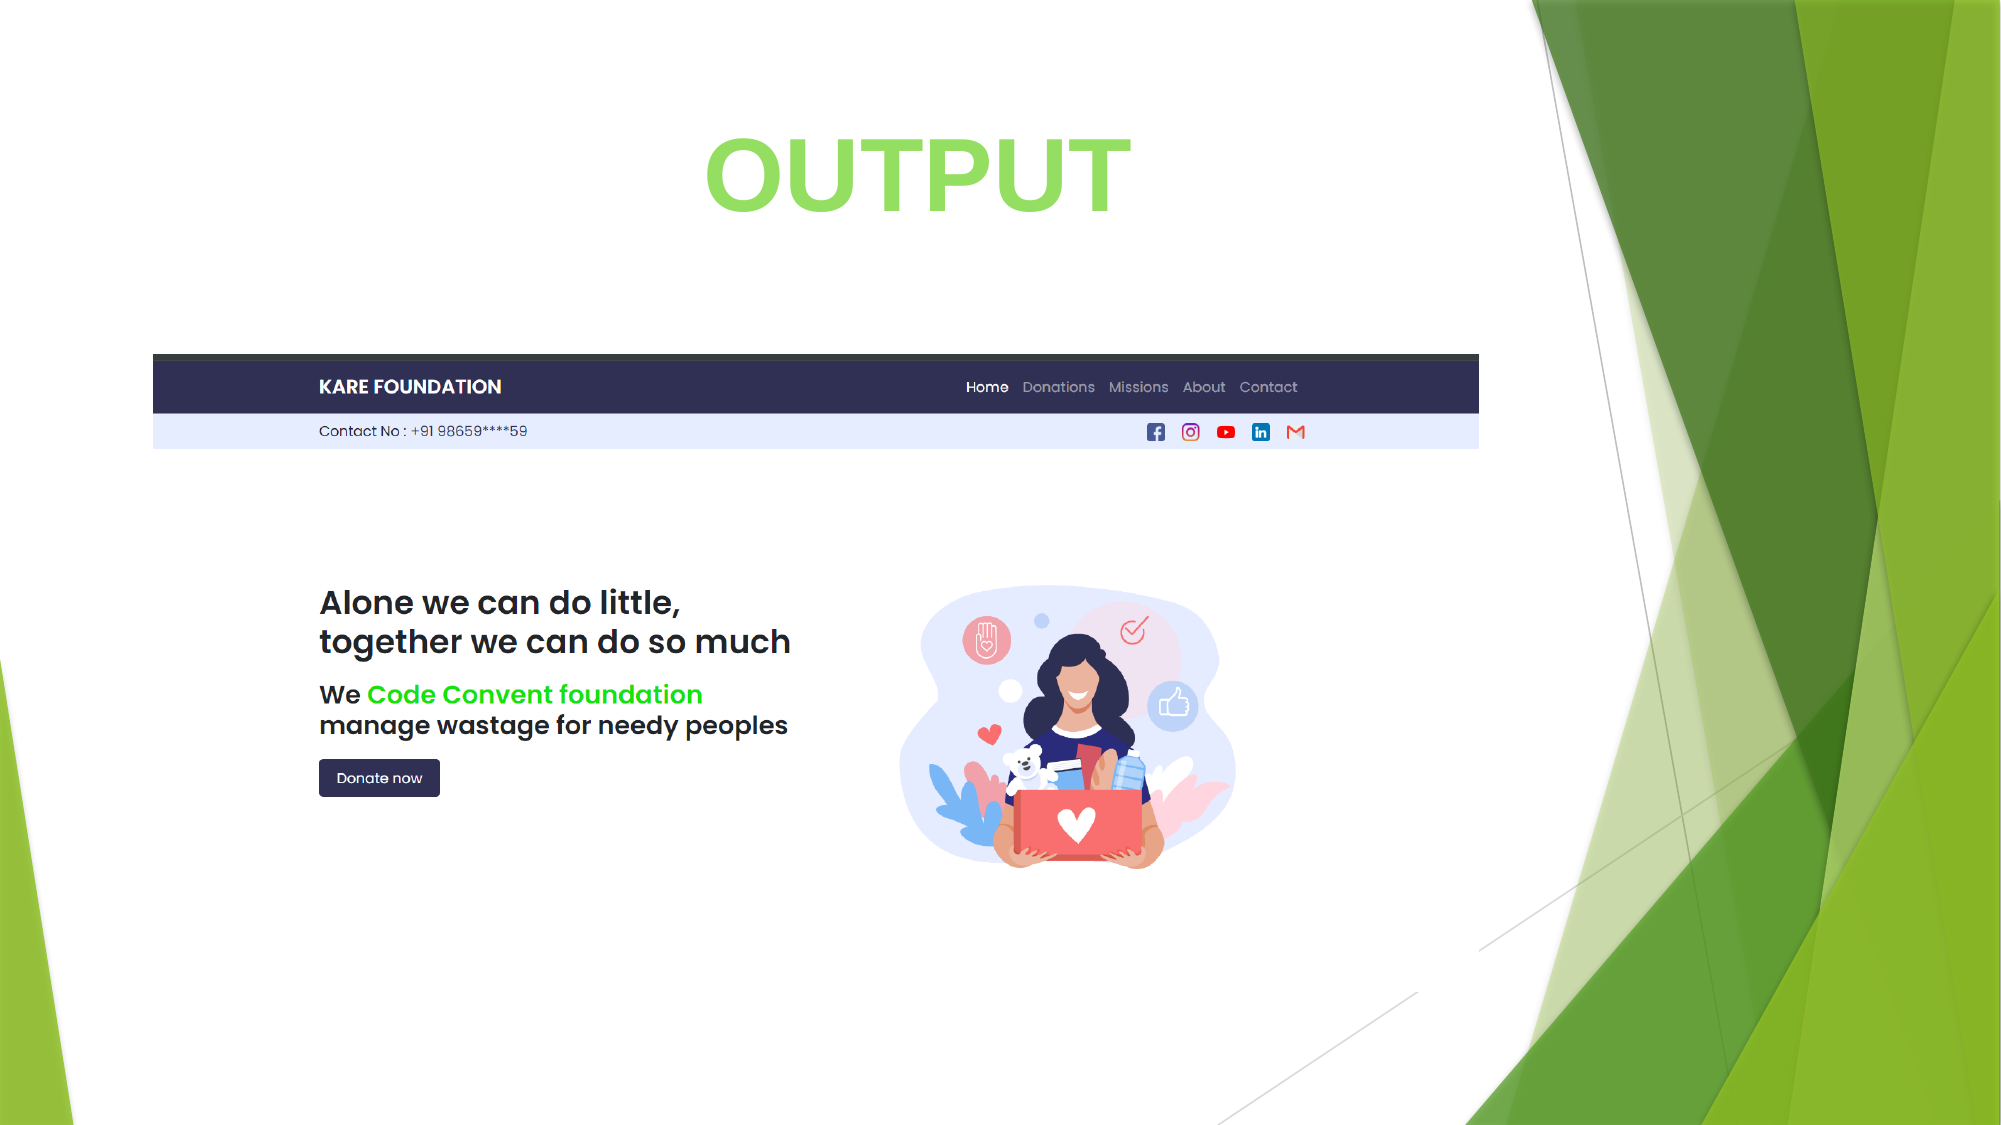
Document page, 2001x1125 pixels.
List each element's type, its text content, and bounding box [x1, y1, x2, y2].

title OUTPUT [111, 99, 1522, 317]
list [153, 353, 1480, 992]
